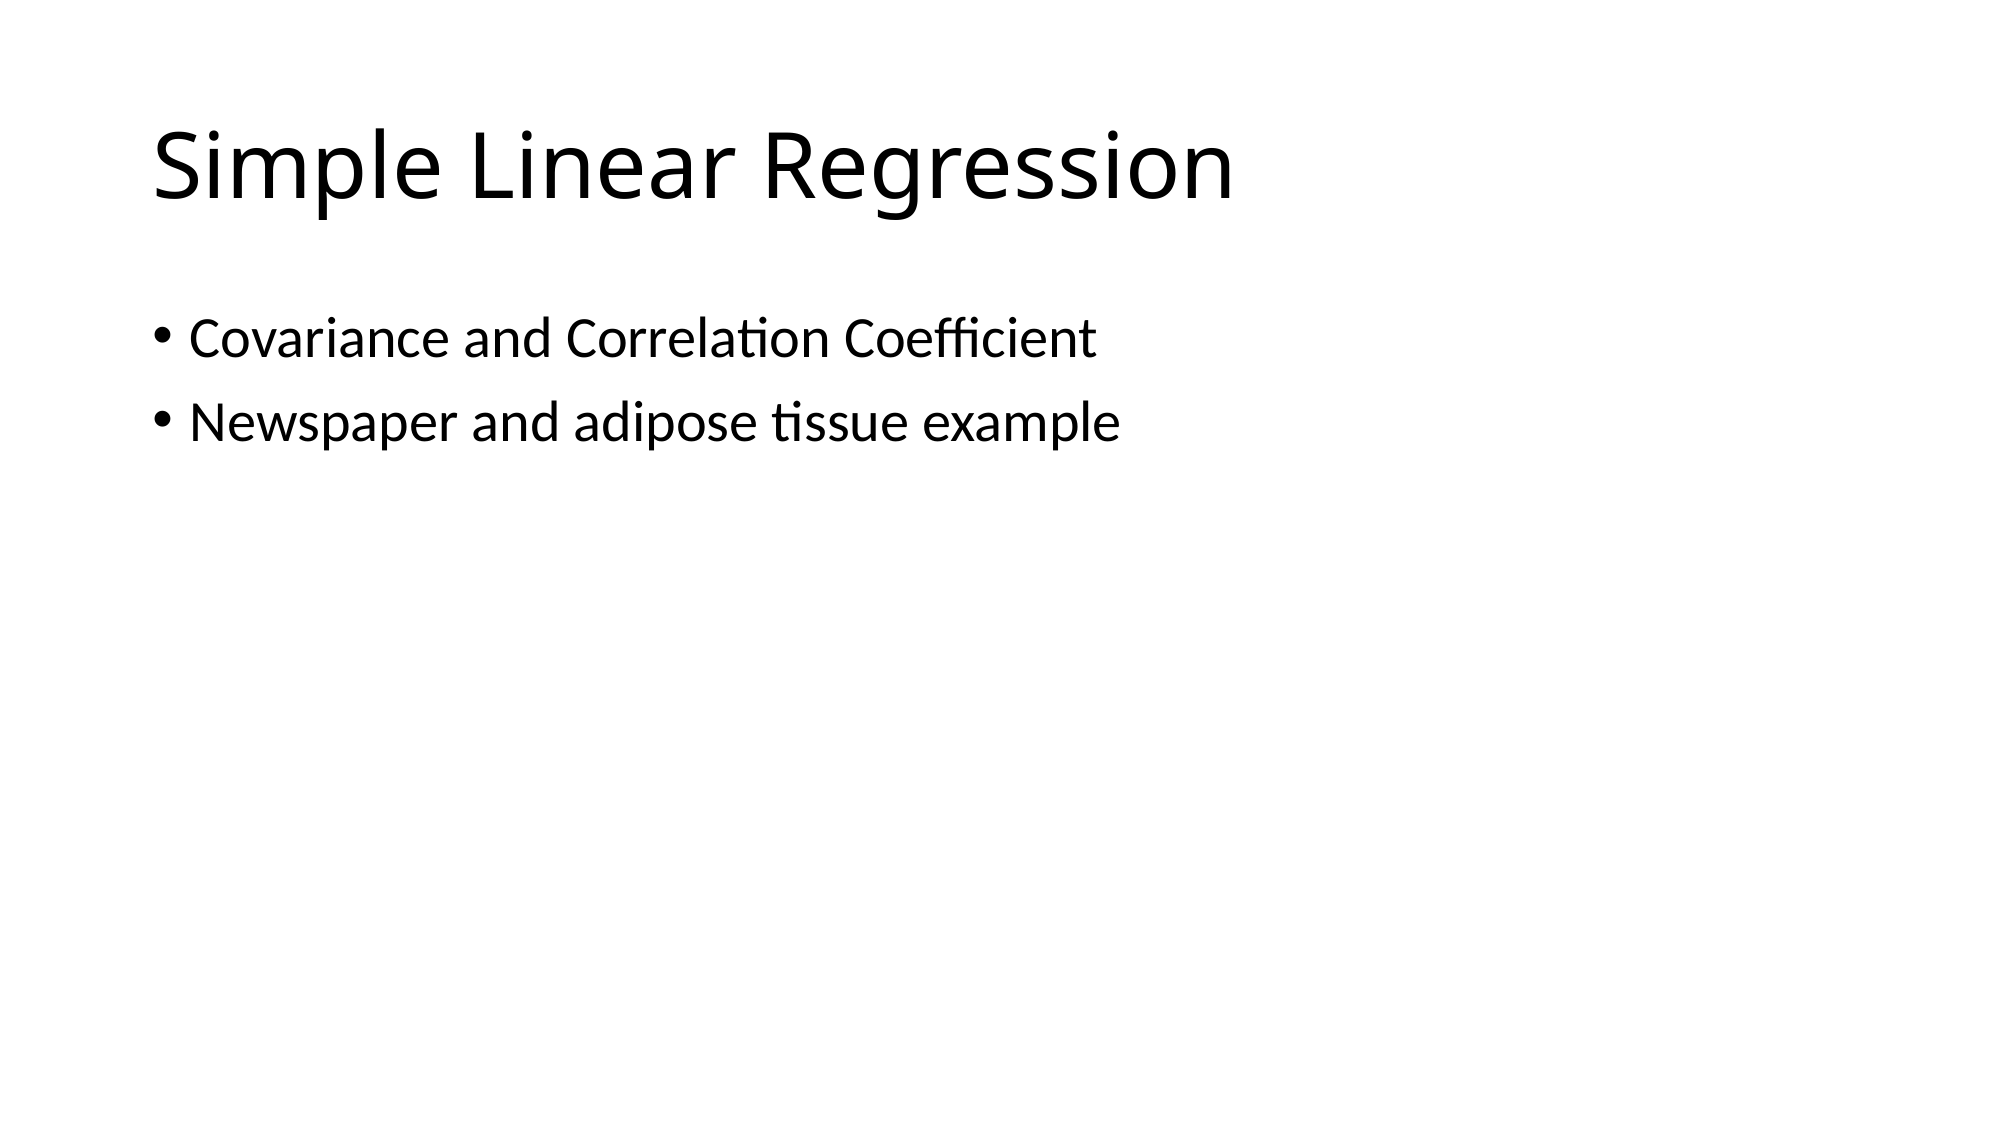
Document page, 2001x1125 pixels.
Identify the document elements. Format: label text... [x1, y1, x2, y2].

list Covariance and Correlation Coefficient Newspaper and adipose tissue example [137, 299, 1863, 1014]
title Simple Linear Regression [137, 59, 1863, 278]
